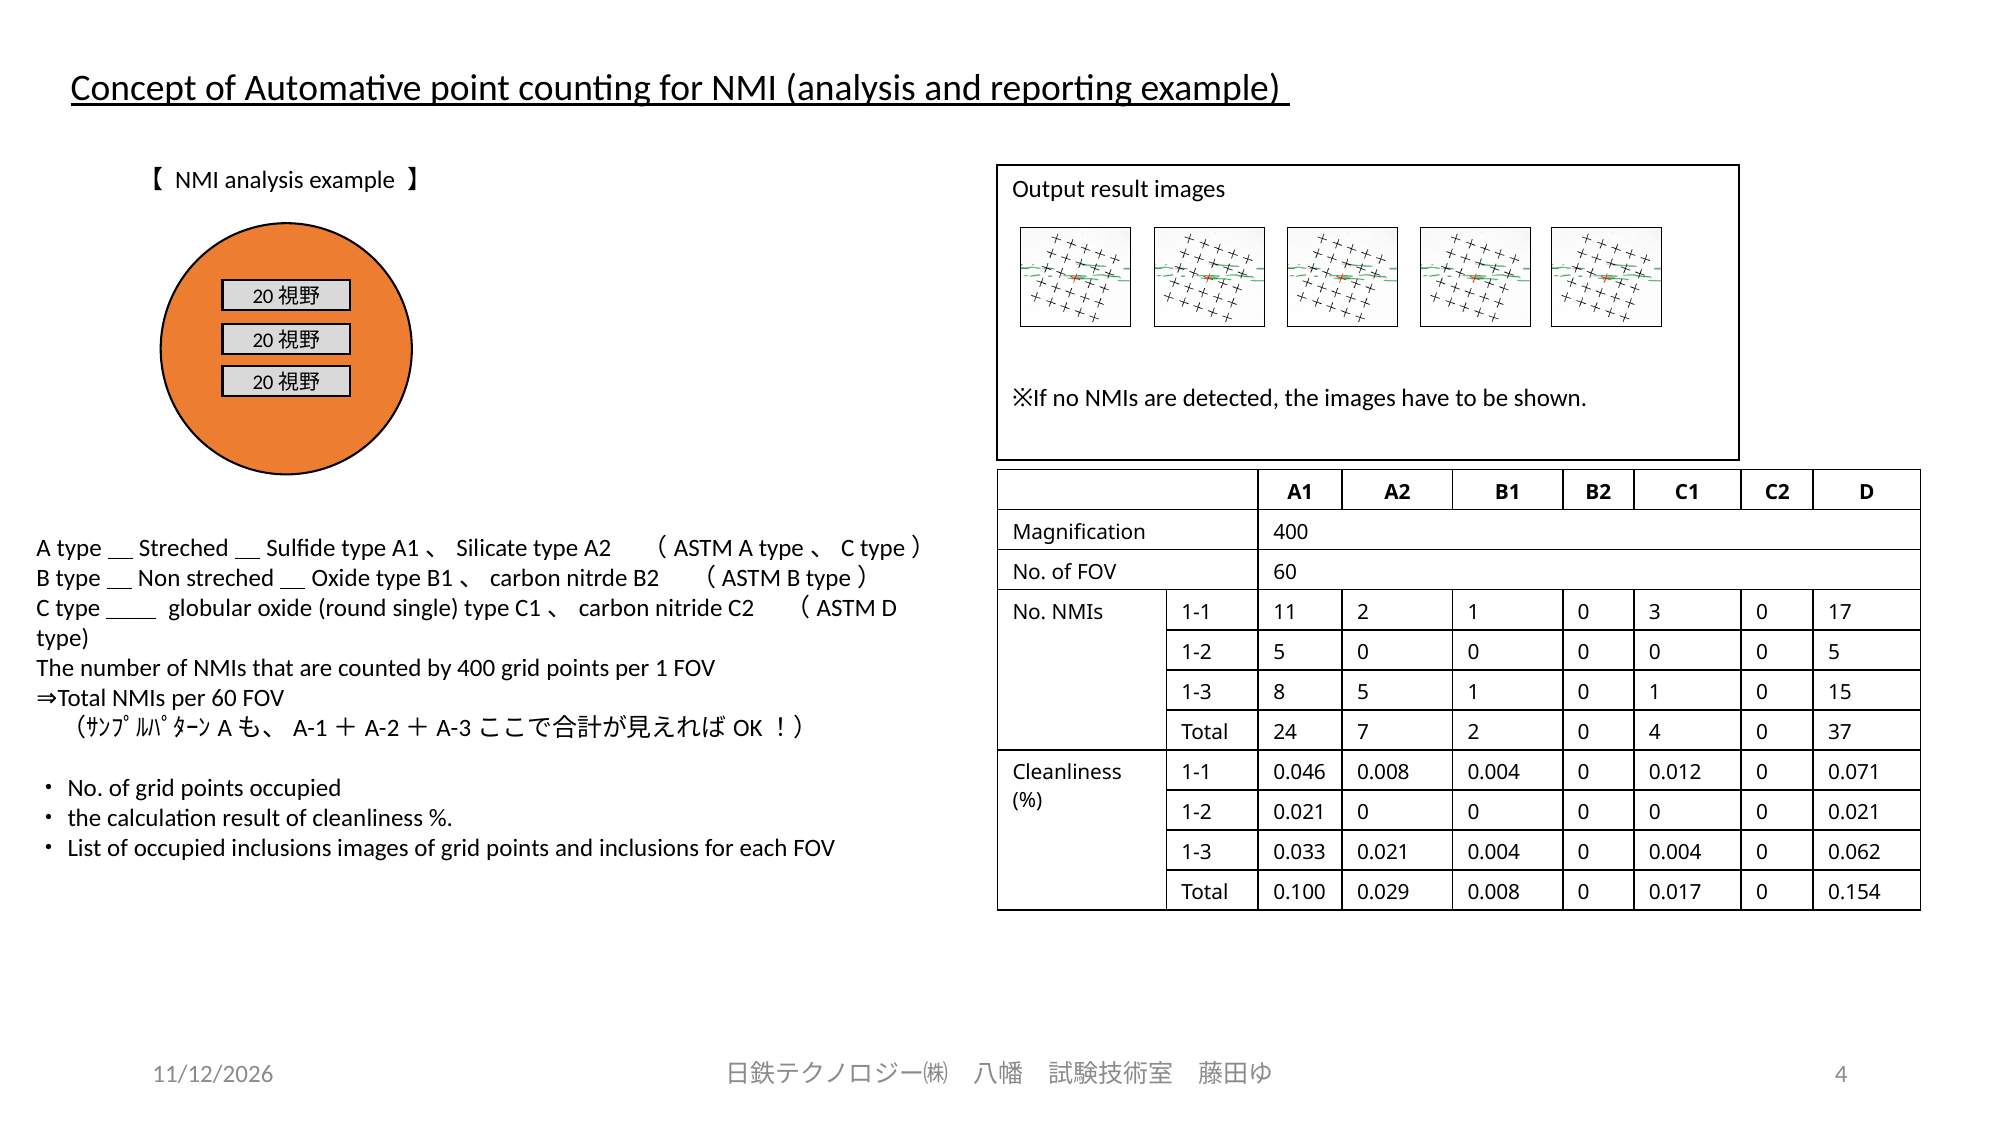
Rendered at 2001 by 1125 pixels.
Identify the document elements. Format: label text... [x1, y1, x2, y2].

slide_number 4 [1412, 1042, 1863, 1103]
table_cell 1-3 [1167, 831, 1257, 869]
table_cell 3 [1635, 590, 1740, 629]
table_cell 5 [1259, 631, 1341, 669]
table_cell 7 [1343, 711, 1452, 749]
table_cell 0 [1343, 631, 1452, 669]
table_cell 0 [1564, 631, 1633, 669]
text_box [159, 222, 413, 476]
table_cell 0.100 [1259, 871, 1341, 909]
table_cell 0.062 [1814, 831, 1920, 869]
table_cell 0 [1453, 631, 1562, 669]
table_cell 1 [1635, 671, 1740, 709]
table_cell 0 [1343, 791, 1452, 829]
table_cell Magnification [998, 510, 1257, 549]
table_cell 0 [1453, 791, 1562, 829]
table_cell 1-2 [1167, 791, 1257, 829]
table_cell 400 [1259, 510, 1920, 549]
table_cell 1 [1453, 671, 1562, 709]
table_cell 0.004 [1635, 831, 1740, 869]
table_cell No. NMIs [998, 590, 1166, 749]
table_cell 0 [1742, 631, 1812, 669]
footer 日鉄テクノロジー㈱ 八幡 試験技術室 藤田ゆ [662, 1042, 1338, 1103]
text_box 20視野 [221, 323, 351, 355]
table_cell Total [1167, 871, 1257, 909]
text_box 20視野 [221, 365, 351, 397]
table_cell 0 [1635, 791, 1740, 829]
table_cell 0.021 [1343, 831, 1452, 869]
picture [1154, 227, 1265, 327]
text_box Concept of Automative point counting for NMI (analysis and reporting example) [55, 55, 1306, 116]
table_cell 24 [1259, 711, 1341, 749]
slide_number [137, 1042, 588, 1103]
text_box A type＿Streched＿Sulfide type A1、Silicate type A2 （ASTM A type、C type） B type＿Non streched＿Oxide type B1、carbon nitrde B2 （ASTM B type） C type＿＿ globular oxide (round single) type C1、carbon nitride C2 （ASTM D type) The number of NMIs that are counted by 400 grid points per 1 FOV ⇒Total NMIs per 60 FOV （ｻﾝﾌﾟﾙﾊﾟﾀｰﾝAも、A-1＋A-2＋A-3ここで合計が見えればOK！） ・No. of grid points occupied ・the calculation result of cleanliness %. ・List of occupied inclusions images of grid points and inclusions for each FOV [21, 524, 965, 869]
table_cell 0 [1742, 831, 1812, 869]
table_cell No. of FOV [998, 550, 1257, 589]
table_cell 1-1 [1167, 751, 1257, 789]
table_cell 60 [1259, 550, 1920, 589]
table_cell 0 [1742, 671, 1812, 709]
table_header B1 [1453, 470, 1562, 509]
table_header A2 [1343, 470, 1452, 509]
table_cell 0.154 [1814, 871, 1920, 909]
table_cell 0.021 [1814, 791, 1920, 829]
table_cell 1 [1453, 590, 1562, 629]
table_cell 5 [1343, 671, 1452, 709]
table_cell 0.021 [1259, 791, 1341, 829]
picture [1287, 227, 1398, 327]
text_box 【 NMI analysis example 】 [123, 156, 448, 201]
table_cell 15 [1814, 671, 1920, 709]
table_cell 0 [1564, 671, 1633, 709]
table_cell 2 [1453, 711, 1562, 749]
text_box Output result images ※If no NMIs are detected, the images have to be shown. [996, 164, 1740, 461]
table_header C1 [1635, 470, 1740, 509]
table_cell 0.004 [1453, 751, 1562, 789]
table_cell 0.033 [1259, 831, 1341, 869]
table_cell 0 [1564, 831, 1633, 869]
table_cell 0.004 [1453, 831, 1562, 869]
table_cell 1-3 [1167, 671, 1257, 709]
table_cell 0.046 [1259, 751, 1341, 789]
table_cell 0 [1742, 590, 1812, 629]
table_cell 0.029 [1343, 871, 1452, 909]
picture [1420, 227, 1531, 327]
table_header C2 [1742, 470, 1812, 509]
table_header [998, 470, 1257, 509]
table_cell 0 [1742, 751, 1812, 789]
table_cell 0 [1635, 631, 1740, 669]
table_cell 2 [1343, 590, 1452, 629]
picture [1551, 227, 1662, 327]
table_cell 37 [1814, 711, 1920, 749]
table_cell 0 [1742, 791, 1812, 829]
table_cell 11 [1259, 590, 1341, 629]
table_cell 0.071 [1814, 751, 1920, 789]
text_box 20視野 [221, 279, 351, 311]
table_header A1 [1259, 470, 1341, 509]
table_cell 17 [1814, 590, 1920, 629]
table_cell 0.012 [1635, 751, 1740, 789]
table_cell 1-2 [1167, 631, 1257, 669]
table_cell Cleanliness (%) [998, 751, 1166, 909]
table_cell 0 [1564, 791, 1633, 829]
table_cell 0 [1564, 871, 1633, 909]
table_cell Total [1167, 711, 1257, 749]
picture [1020, 227, 1131, 327]
table_cell 0 [1742, 871, 1812, 909]
table_cell 0 [1742, 711, 1812, 749]
table_cell 8 [1259, 671, 1341, 709]
table_cell 1-1 [1167, 590, 1257, 629]
table_cell 4 [1635, 711, 1740, 749]
table_cell 0.017 [1635, 871, 1740, 909]
table_header B2 [1564, 470, 1633, 509]
table_cell 5 [1814, 631, 1920, 669]
table_cell 0 [1564, 751, 1633, 789]
table_cell 0 [1564, 590, 1633, 629]
table_cell 0.008 [1343, 751, 1452, 789]
table_cell 0 [1564, 711, 1633, 749]
table_cell 0.008 [1453, 871, 1562, 909]
table_header D [1814, 470, 1920, 509]
